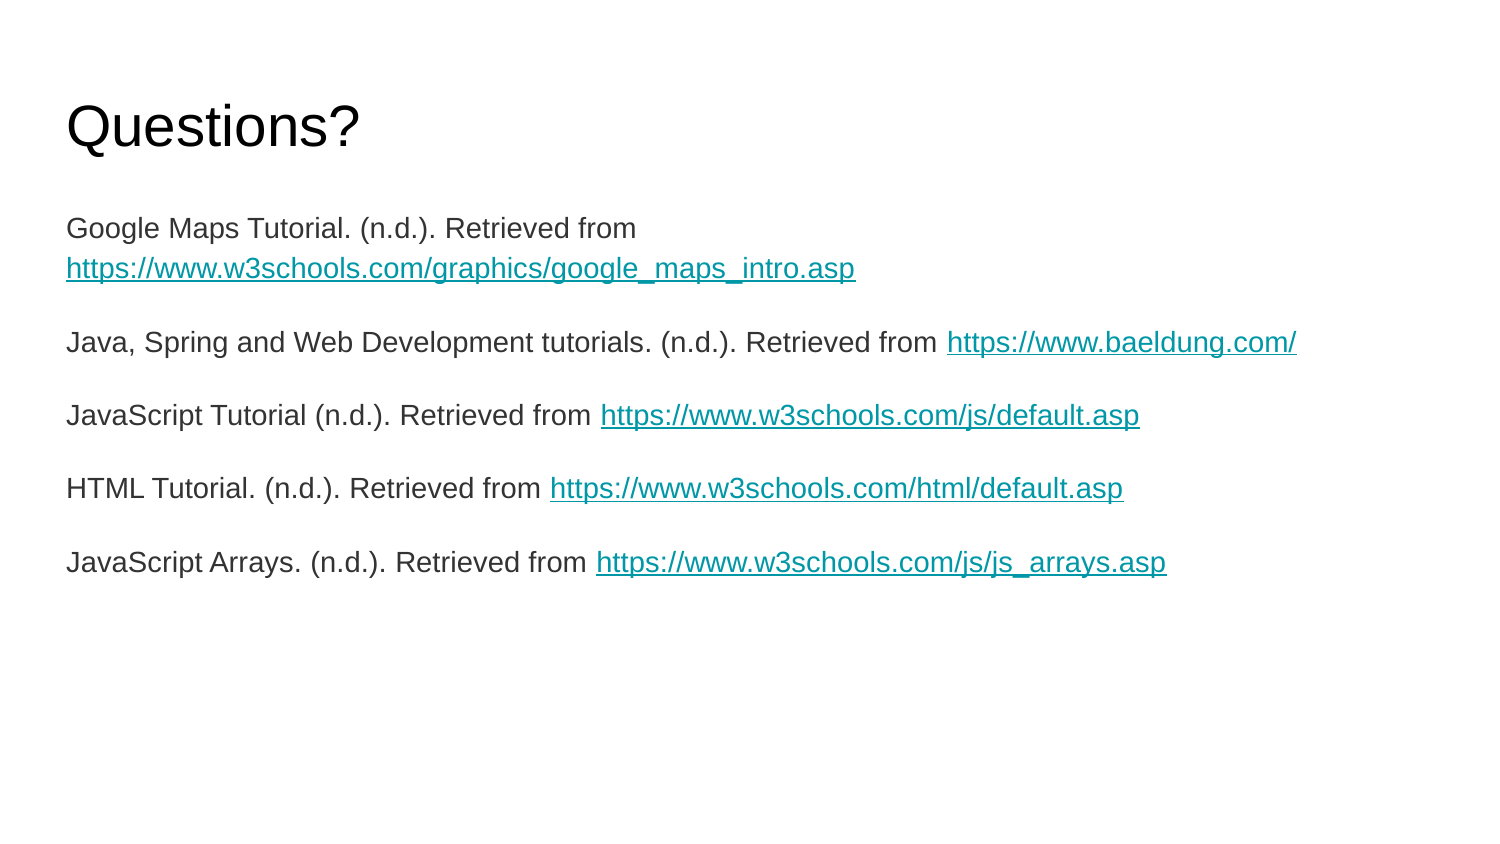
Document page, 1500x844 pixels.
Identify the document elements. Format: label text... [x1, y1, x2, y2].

list Google Maps Tutorial. (n.d.). Retrieved from https://www.w3schools.com/graphics/google_maps_intro.asp Java, Spring and Web Development tutorials. (n.d.). Retrieved from https://www.baeldung.com/ JavaScript Tutorial (n.d.). Retrieved from https://www.w3schools.com/js/default.asp HTML Tutorial. (n.d.). Retrieved from https://www.w3schools.com/html/default.asp JavaScript Arrays. (n.d.). Retrieved from https://www.w3schools.com/js/js_arrays.asp [51, 189, 1449, 750]
title Questions? [51, 72, 1449, 167]
